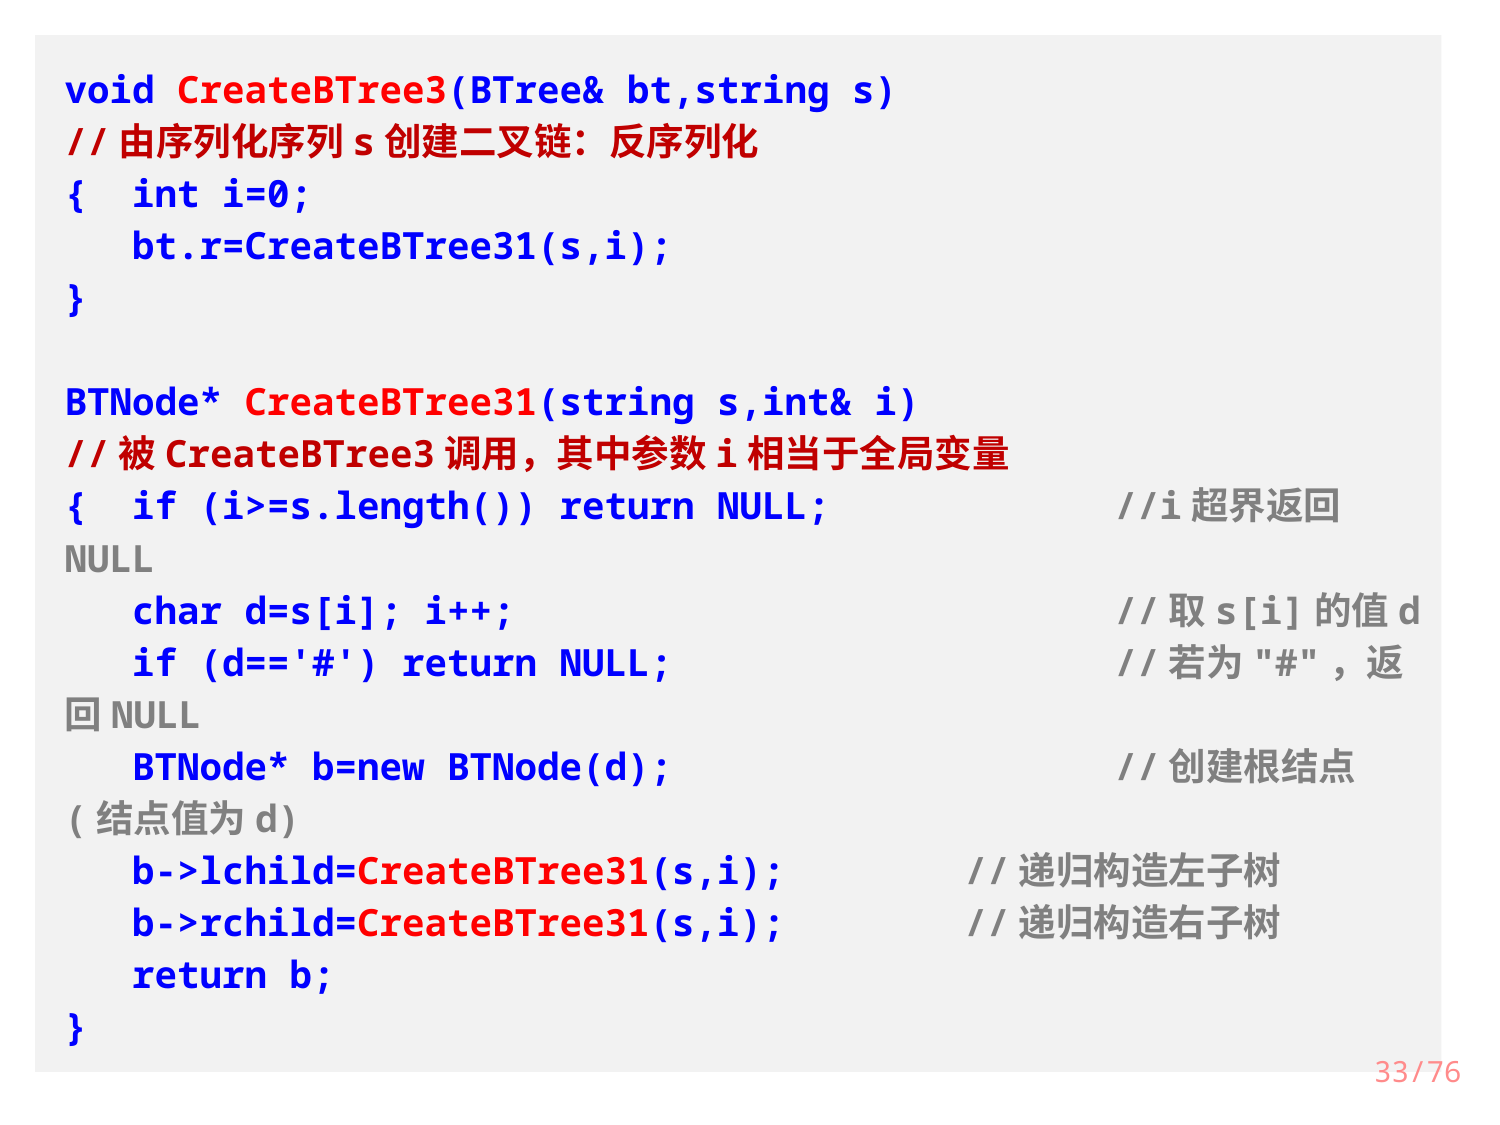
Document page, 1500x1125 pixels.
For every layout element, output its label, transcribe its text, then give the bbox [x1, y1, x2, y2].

text_box void CreateBTree3(BTree& bt,string s) //由序列化序列s创建二叉链：反序列化 { int i=0; bt.r=CreateBTree31(s,i); } BTNode* CreateBTree31(string s,int& i) //被CreateBTree3调用，其中参数i相当于全局变量 { if (i>=s.length()) return NULL; //i超界返回NULL char d=s[i]; i++; //取s[i]的值d if (d=='#') return NULL; //若为"#"，返回NULL BTNode* b=new BTNode(d); //创建根结点(结点值为d) b->lchild=CreateBTree31(s,i); //递归构造左子树 b->rchild=CreateBTree31(s,i); //递归构造右子树 return b; } [33, 33, 1443, 1074]
slide_number 33/76 [1317, 1042, 1477, 1103]
